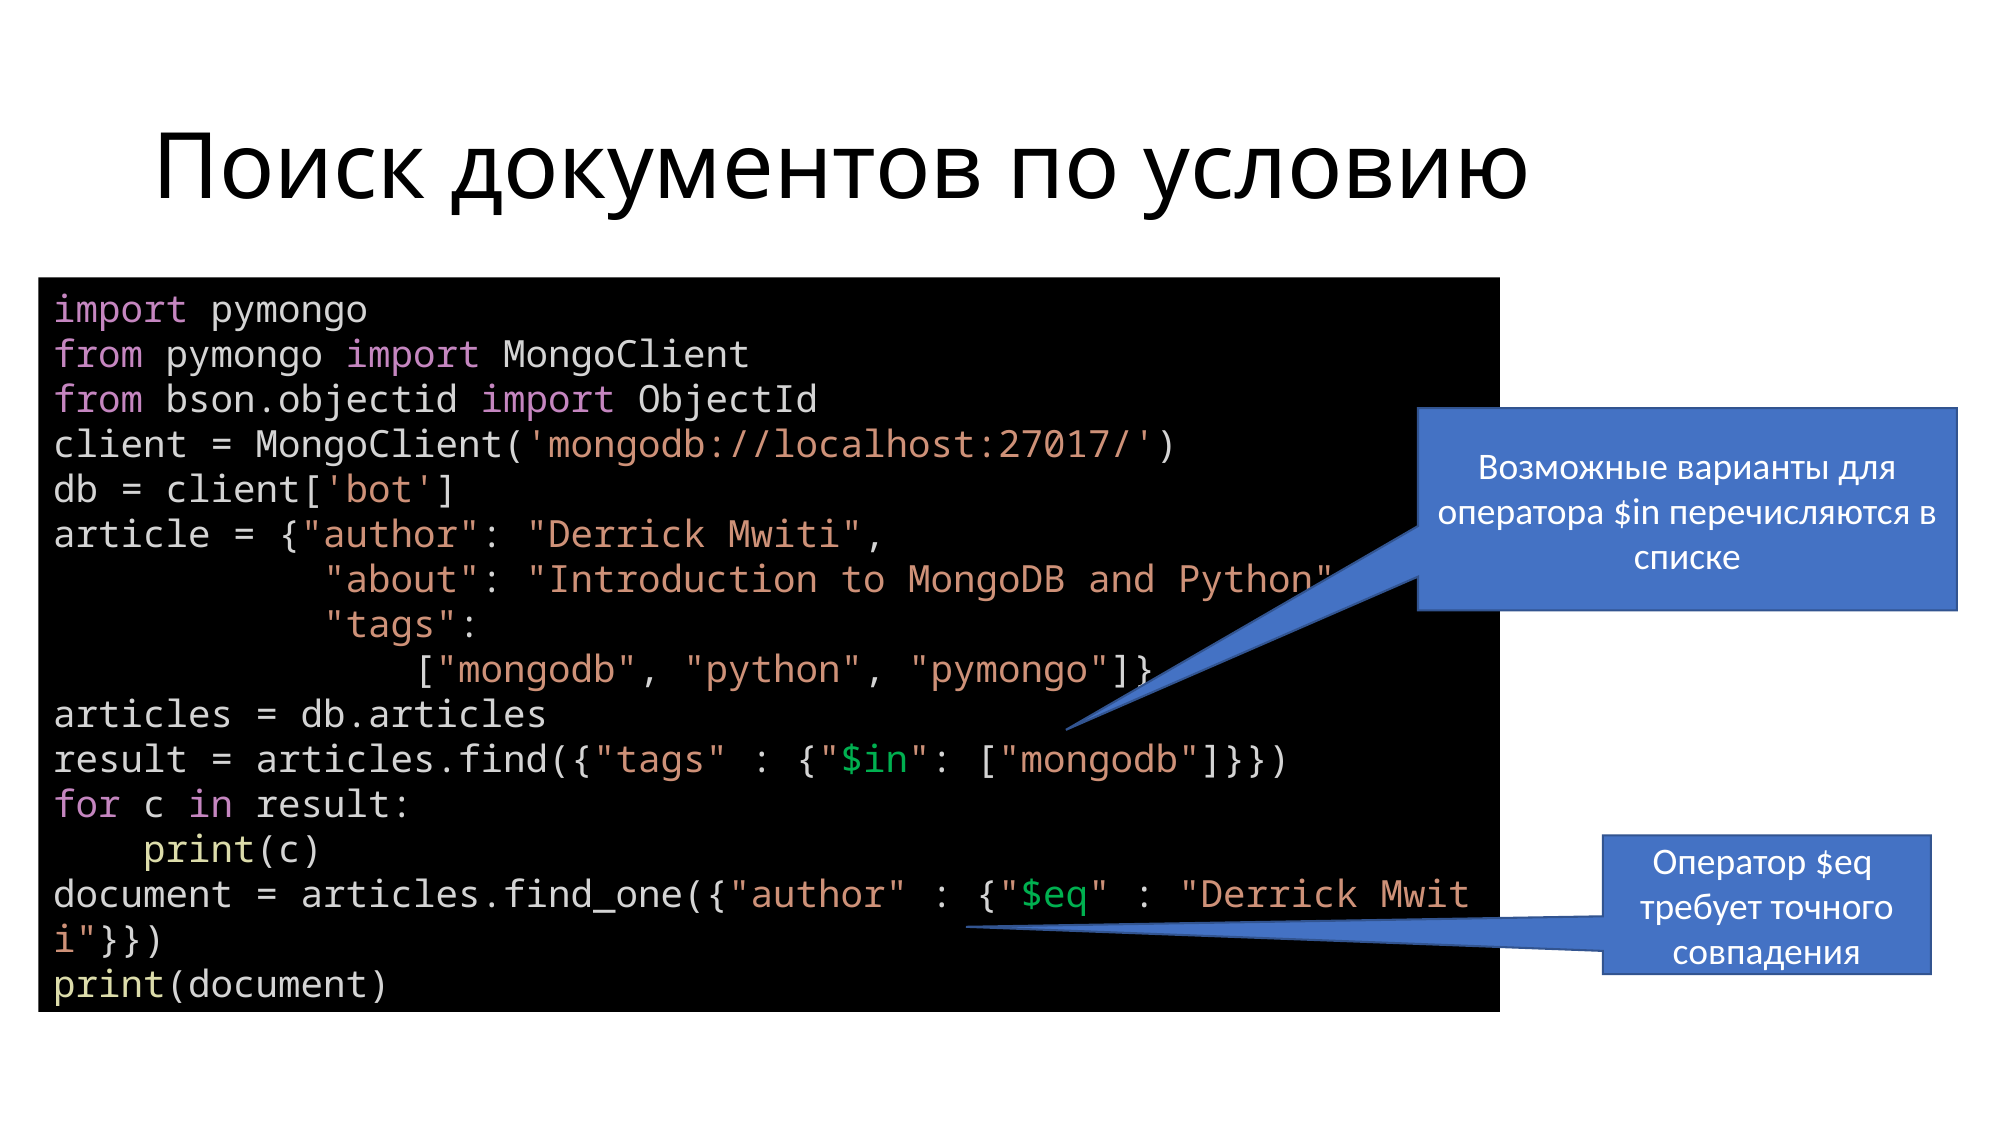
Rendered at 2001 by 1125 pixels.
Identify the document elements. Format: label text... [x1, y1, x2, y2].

title Поиск документов по условию [137, 59, 1863, 278]
text_box Возможные варианты для оператора $in перечисляются в списке [1065, 407, 1958, 731]
text_box Оператор $eq требует точного совпадения [965, 834, 1932, 976]
text_box import pymongo from pymongo import MongoClient from bson.objectid import ObjectId client = MongoClient('mongodb://localhost:27017/') db = client['bot'] article = {"author": "Derrick Mwiti", "about": "Introduction to MongoDB and Python", "tags": ["mongodb", "python", "pymongo"]} articles = db.articles result = articles.find({"tags" : {"$in": ["mongodb"]}}) for c in result: print(c) document = articles.find_one({"author" : {"$eq" : "Derrick Mwiti"}}) print(document) [38, 277, 1500, 1012]
